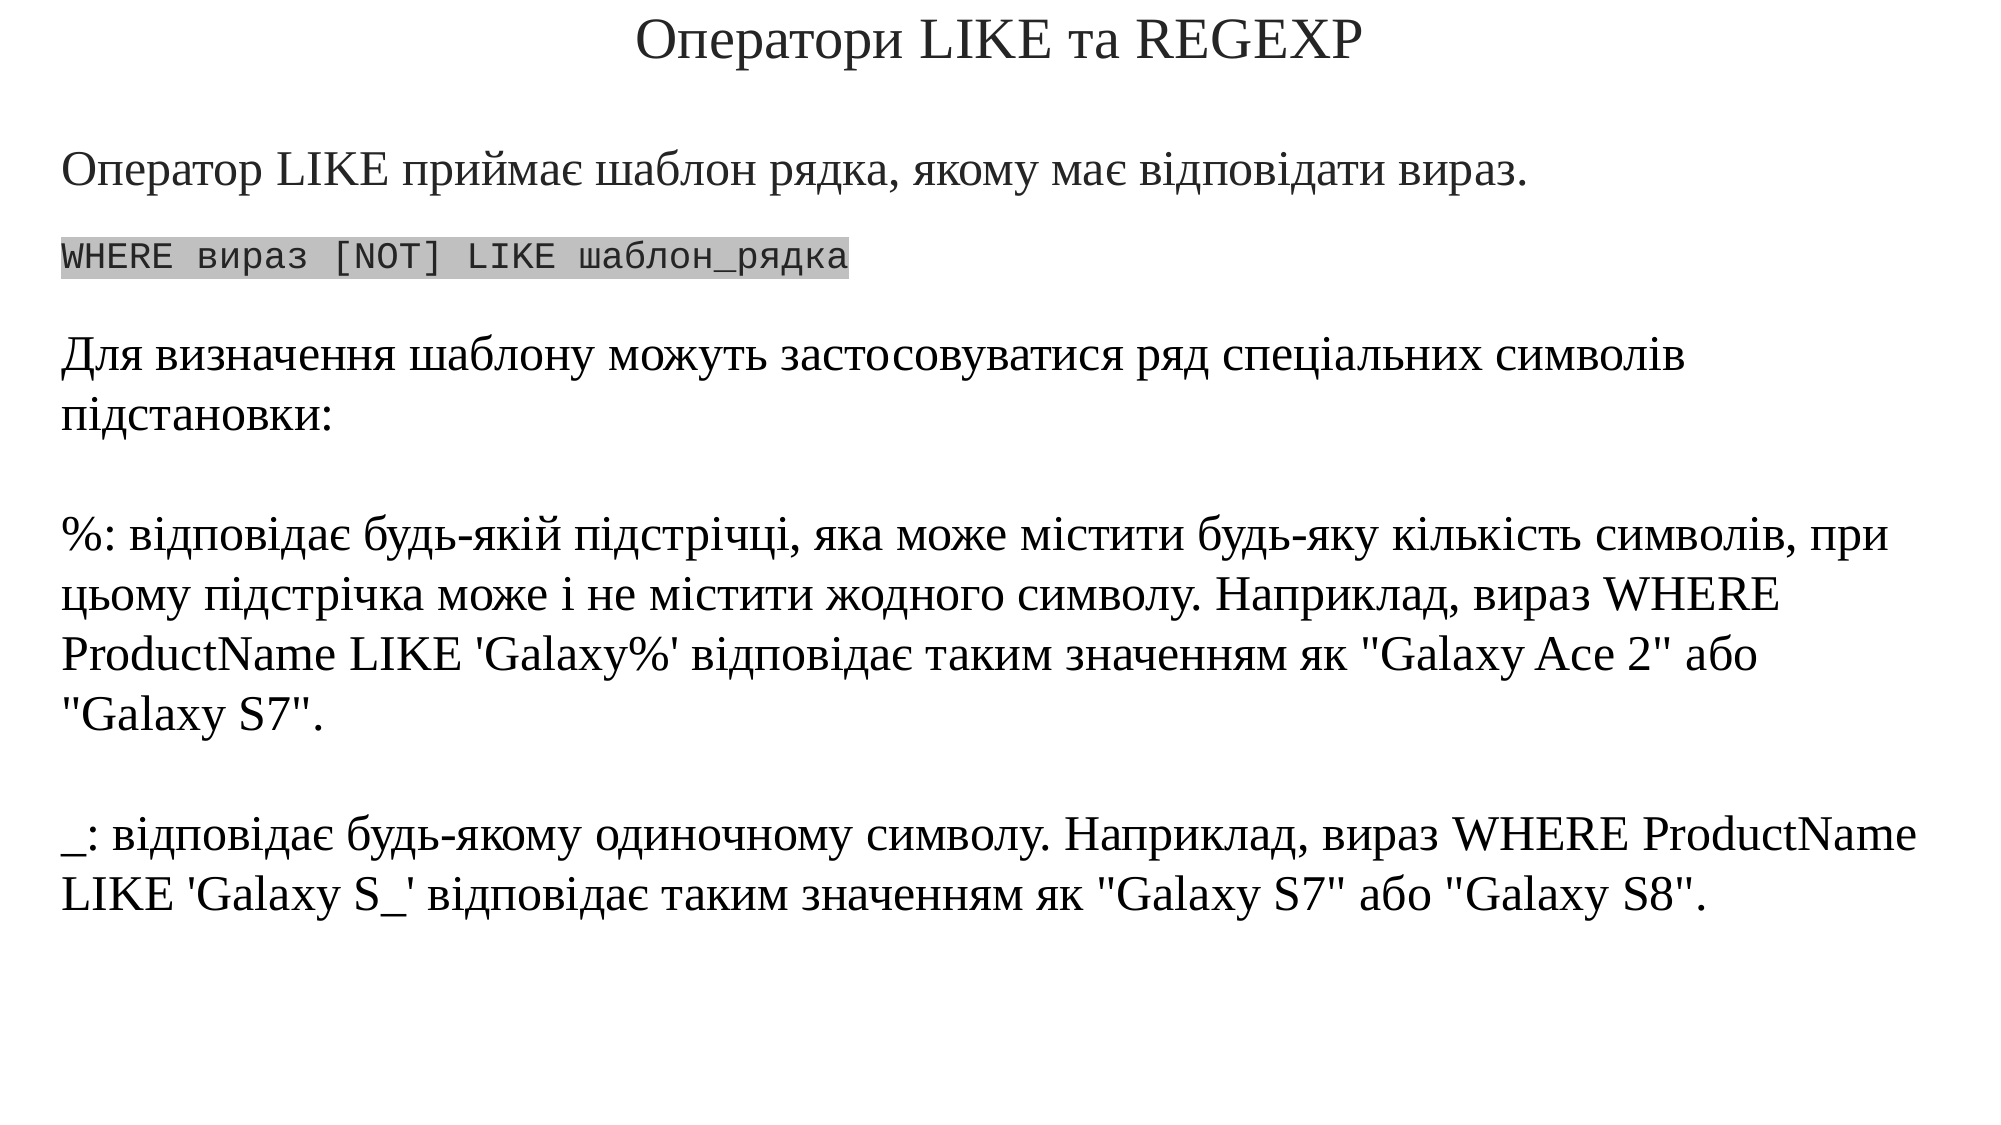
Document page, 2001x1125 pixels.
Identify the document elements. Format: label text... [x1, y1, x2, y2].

text_box Оператор LIKE приймає шаблон рядка, якому має відповідати вираз. [46, 128, 1692, 204]
text_box Для визначення шаблону можуть застосовуватися ряд спеціальних символів підстановки: %: відповідає будь-якій підстрічці, яка може містити будь-яку кількість символів, при цьому підстрічка може і не містити жодного символу. Наприклад, вираз WHERE ProductName LIKE 'Galaxy%' відповідає таким значенням як "Galaxy Ace 2" або "Galaxy S7". _: відповідає будь-якому одиночному символу. Наприклад, вираз WHERE ProductName LIKE 'Galaxy S_' відповідає таким значенням як "Galaxy S7" або "Galaxy S8". [46, 313, 1939, 929]
text_box WHERE вираз [NOT] LIKE шаблон_рядка [46, 223, 1047, 283]
title Оператори LIKE та REGEXP [0, 0, 2000, 79]
